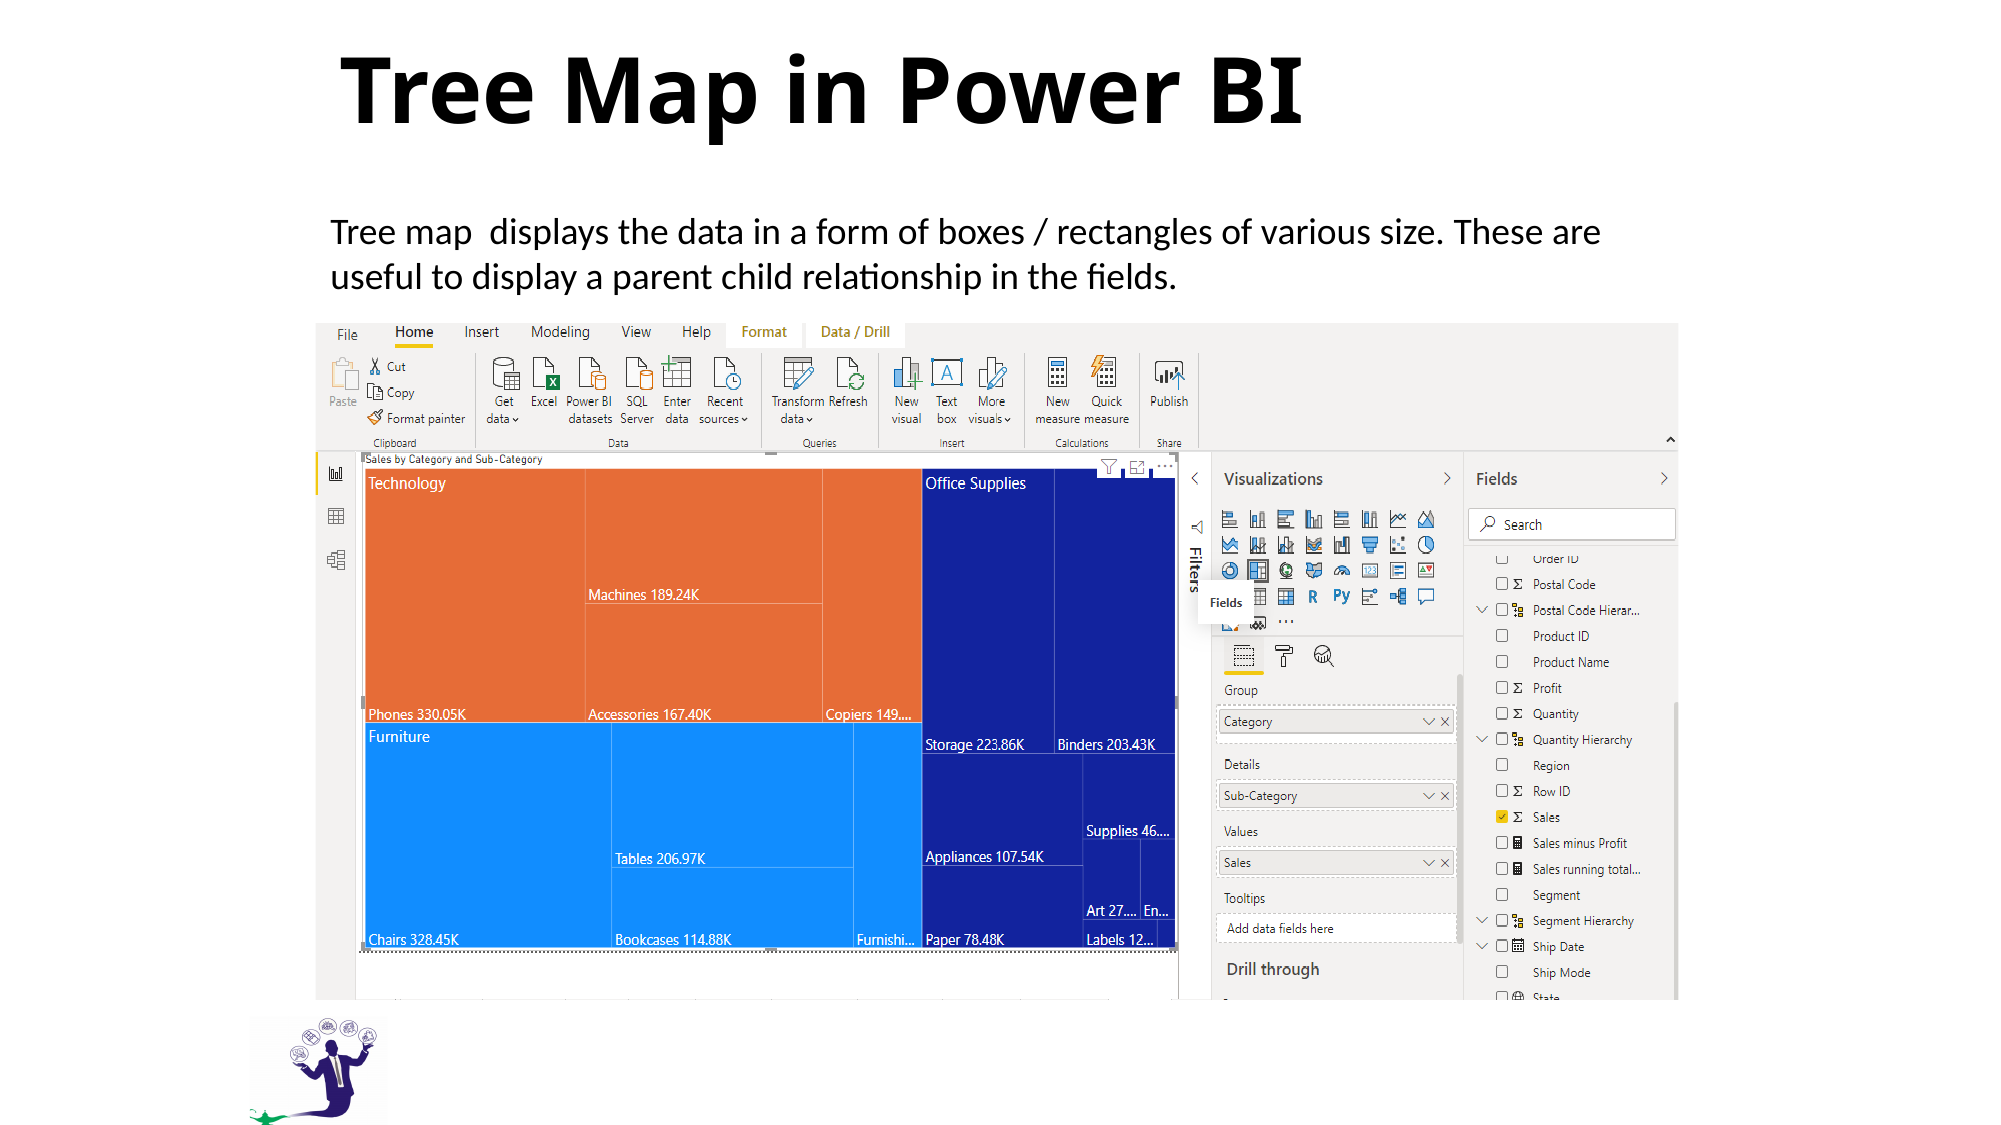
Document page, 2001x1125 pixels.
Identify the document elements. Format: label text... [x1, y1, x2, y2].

picture [315, 323, 1679, 1000]
text_box Tree map displays the data in a form of boxes / rectangles of various size. These are useful to display a parent child relationship in the fields. [315, 199, 1685, 305]
picture [249, 1016, 388, 1125]
title Tree Map in Power BI [324, 0, 1675, 188]
